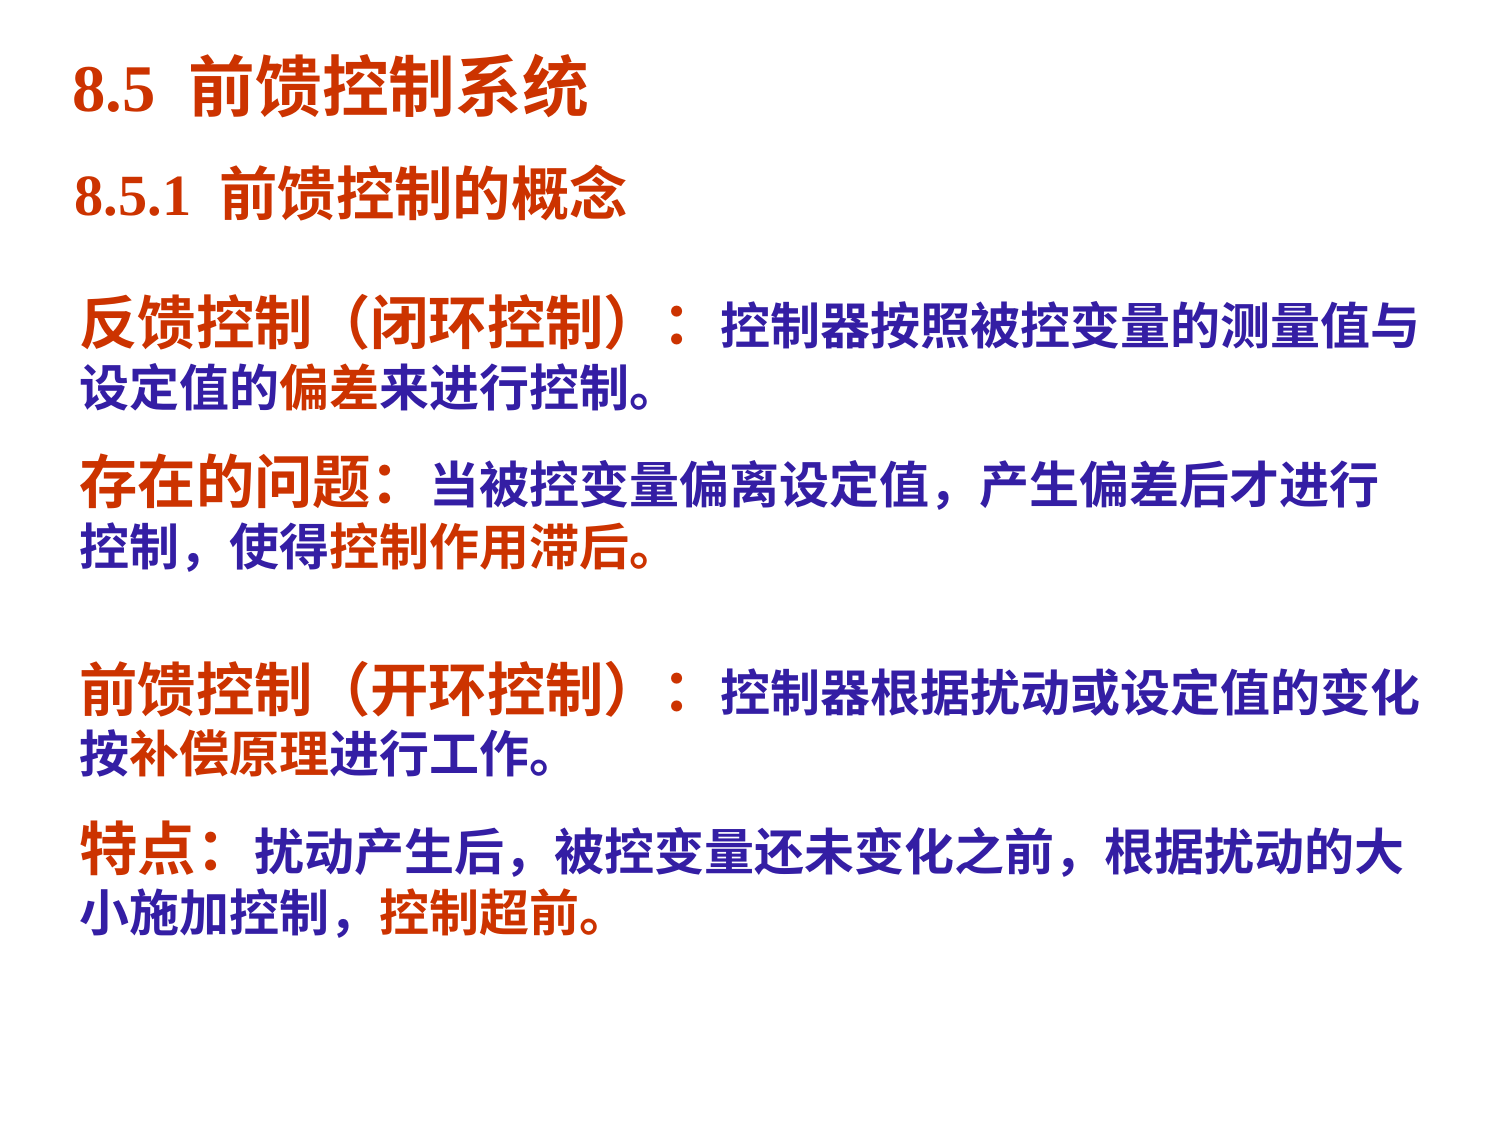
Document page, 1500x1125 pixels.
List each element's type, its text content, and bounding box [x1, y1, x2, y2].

text_box 8.5.1 前馈控制的概念 [59, 149, 643, 235]
text_box 反馈控制（闭环控制）：控制器按照被控变量的测量值与设定值的偏差来进行控制。 存在的问题：当被控变量偏离设定值，产生偏差后才进行控制，使得控制作用滞后。 [64, 278, 1440, 583]
text_box 8.5 前馈控制系统 [57, 37, 604, 133]
text_box 前馈控制（开环控制）：控制器根据扰动或设定值的变化按补偿原理进行工作。 特点：扰动产生后，被控变量还未变化之前，根据扰动的大小施加控制，控制超前。 [64, 645, 1440, 950]
